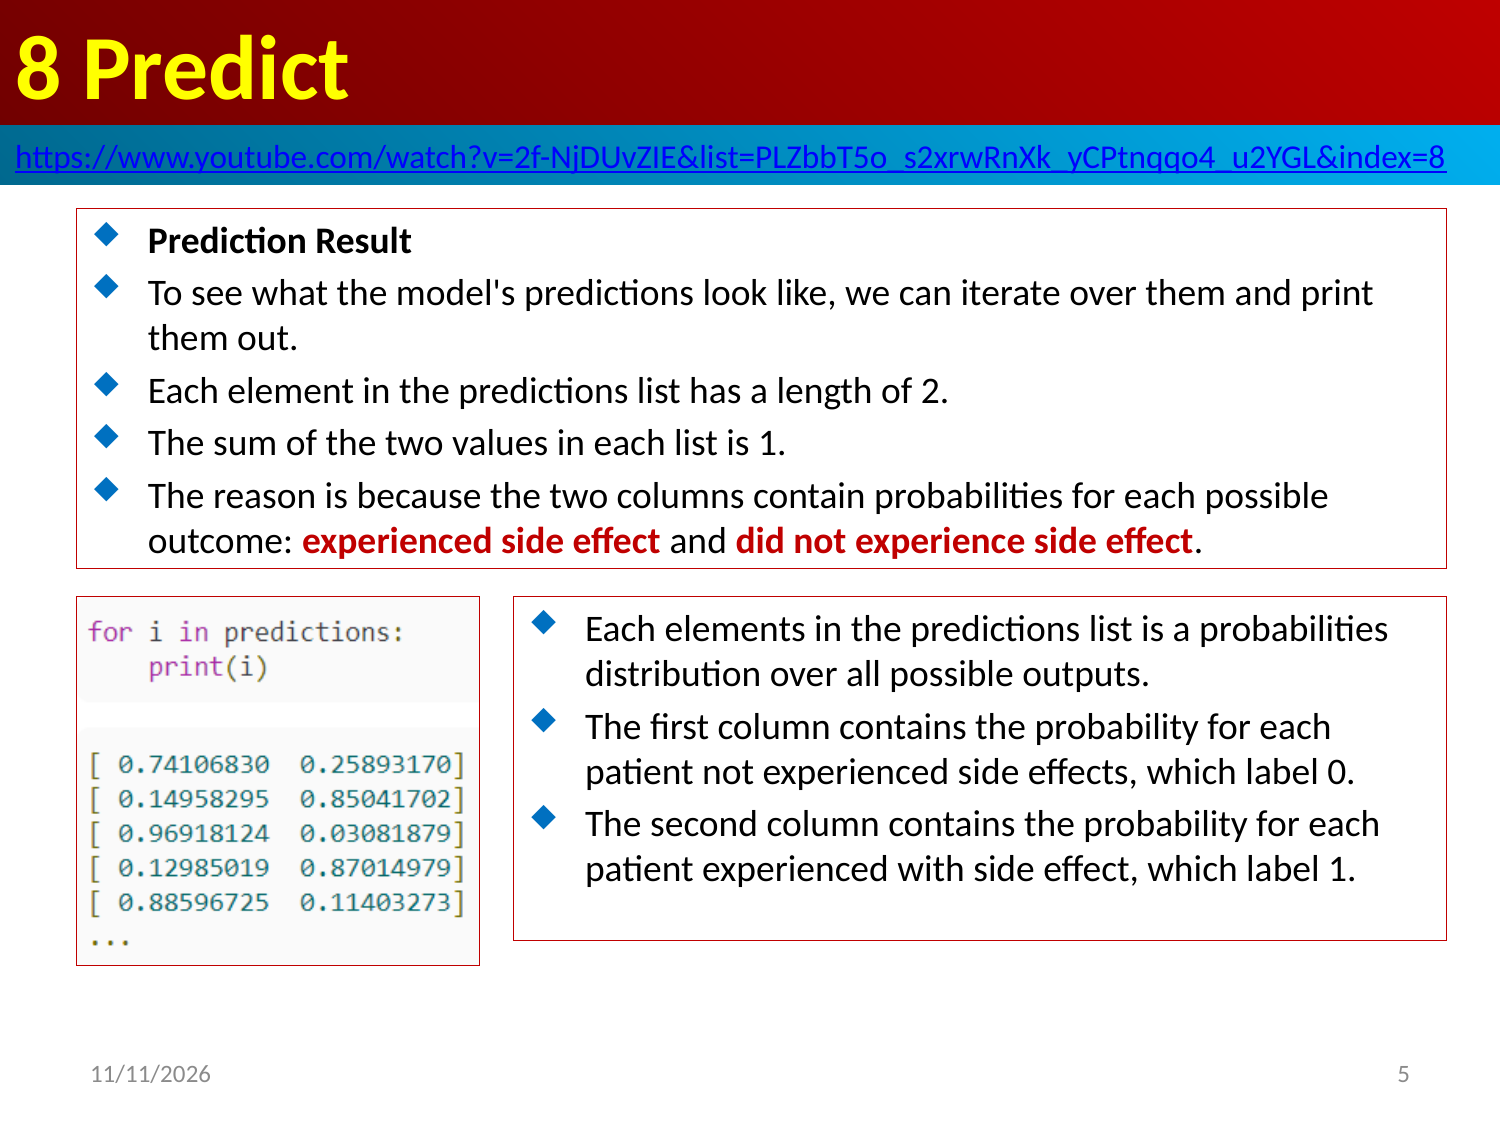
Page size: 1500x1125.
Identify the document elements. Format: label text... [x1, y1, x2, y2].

subtitle Prediction Result To see what the model's predictions look like, we can iterate over them and print them out. Each element in the predictions list has a length of 2. The sum of the two values in each list is 1. The reason is because the two columns contain probabilities for each possible outcome: experienced side effect and did not experience side effect. [76, 208, 1447, 569]
text_box Each elements in the predictions list is a probabilities distribution over all possible outputs. The first column contains the probability for each patient not experienced side effects, which label 0. The second column contains the probability for each patient experienced with side effect, which label 1. [513, 596, 1447, 941]
text_box https://www.youtube.com/watch?v=2f-NjDUvZIE&list=PLZbbT5o_s2xrwRnXk_yCPtnqqo4_u2YGL&index=8 [0, 125, 1500, 185]
picture [76, 596, 480, 966]
title 8 Predict [0, 0, 1500, 125]
slide_number 5 [1074, 1042, 1425, 1103]
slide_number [75, 1042, 425, 1103]
